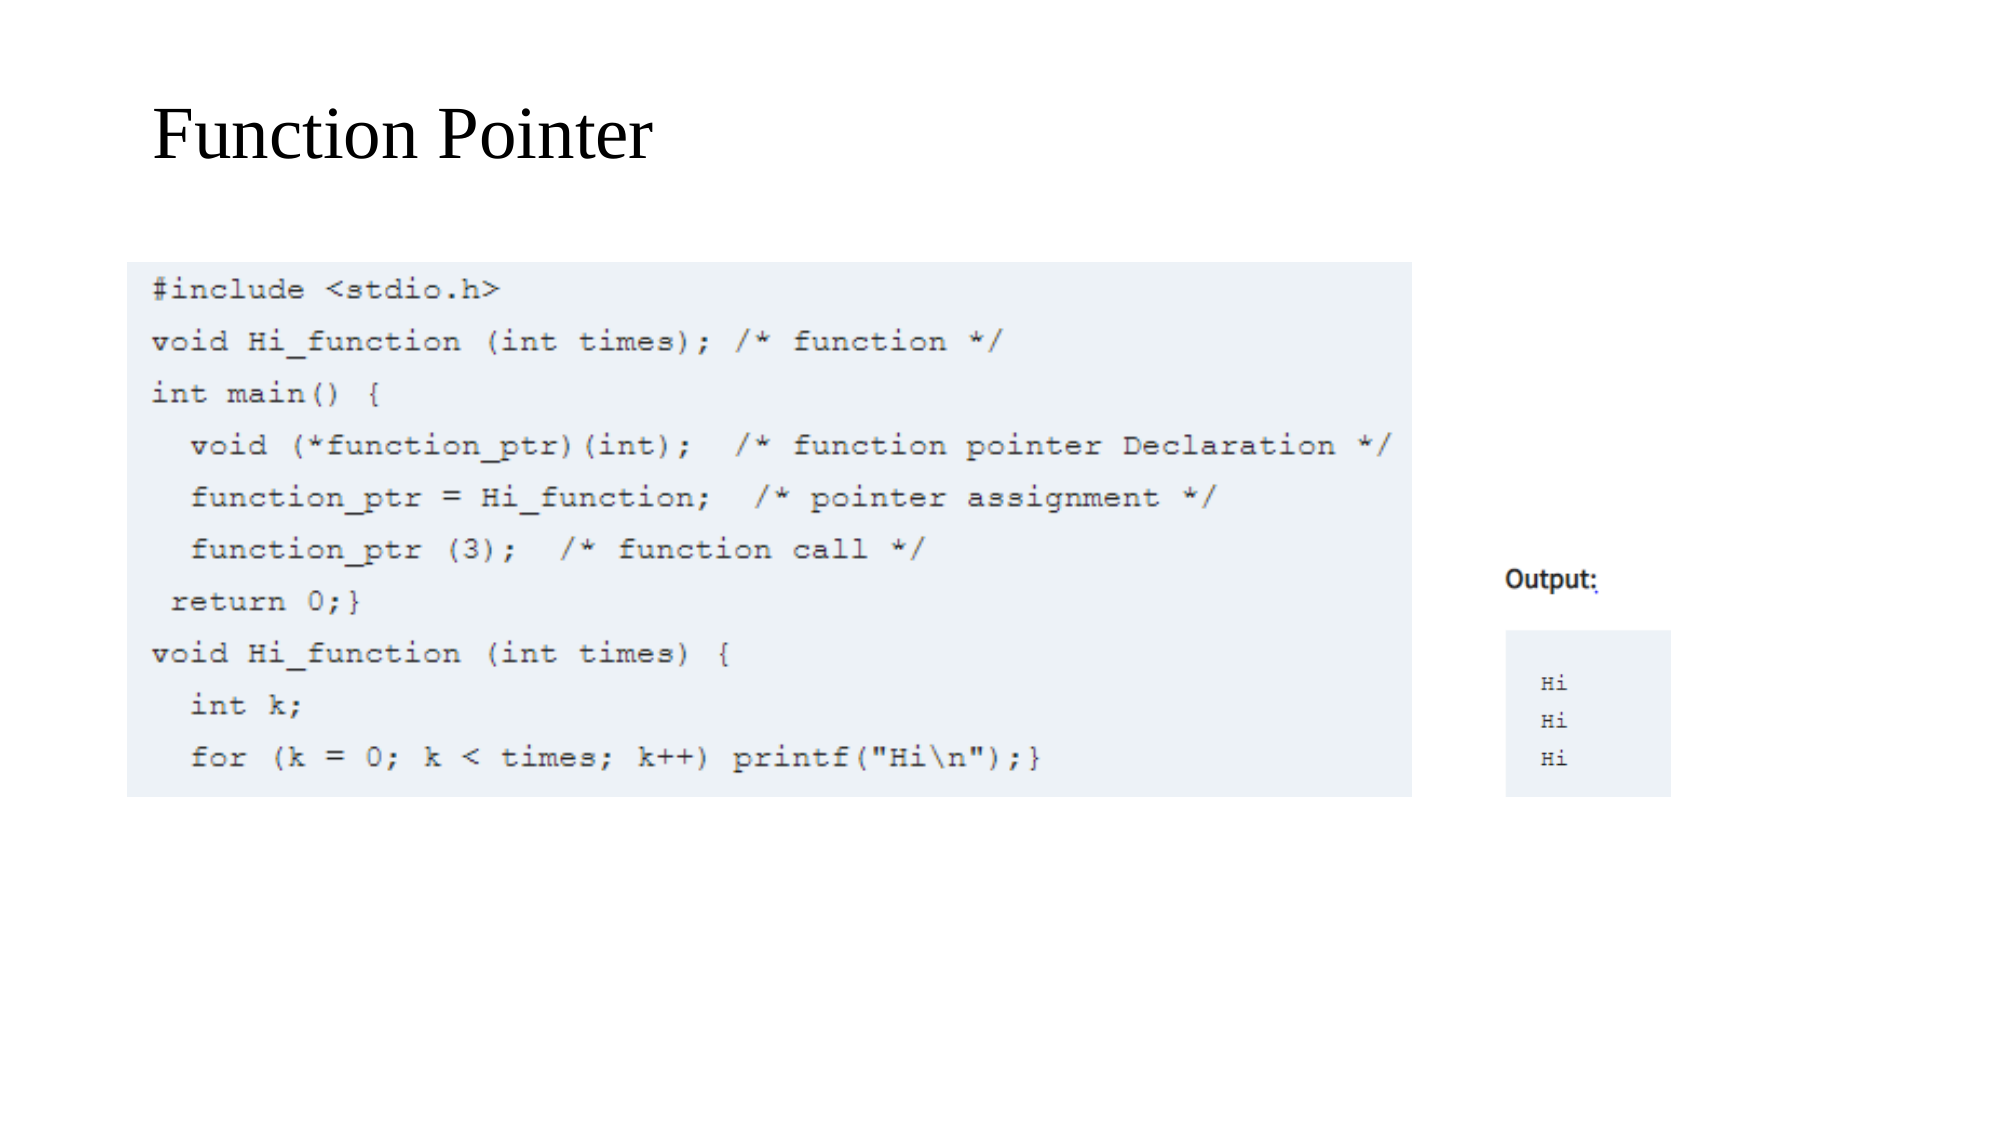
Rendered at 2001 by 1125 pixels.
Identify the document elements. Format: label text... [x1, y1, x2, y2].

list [127, 262, 1412, 797]
title Function Pointer [137, 59, 1863, 208]
picture [1503, 563, 1671, 797]
